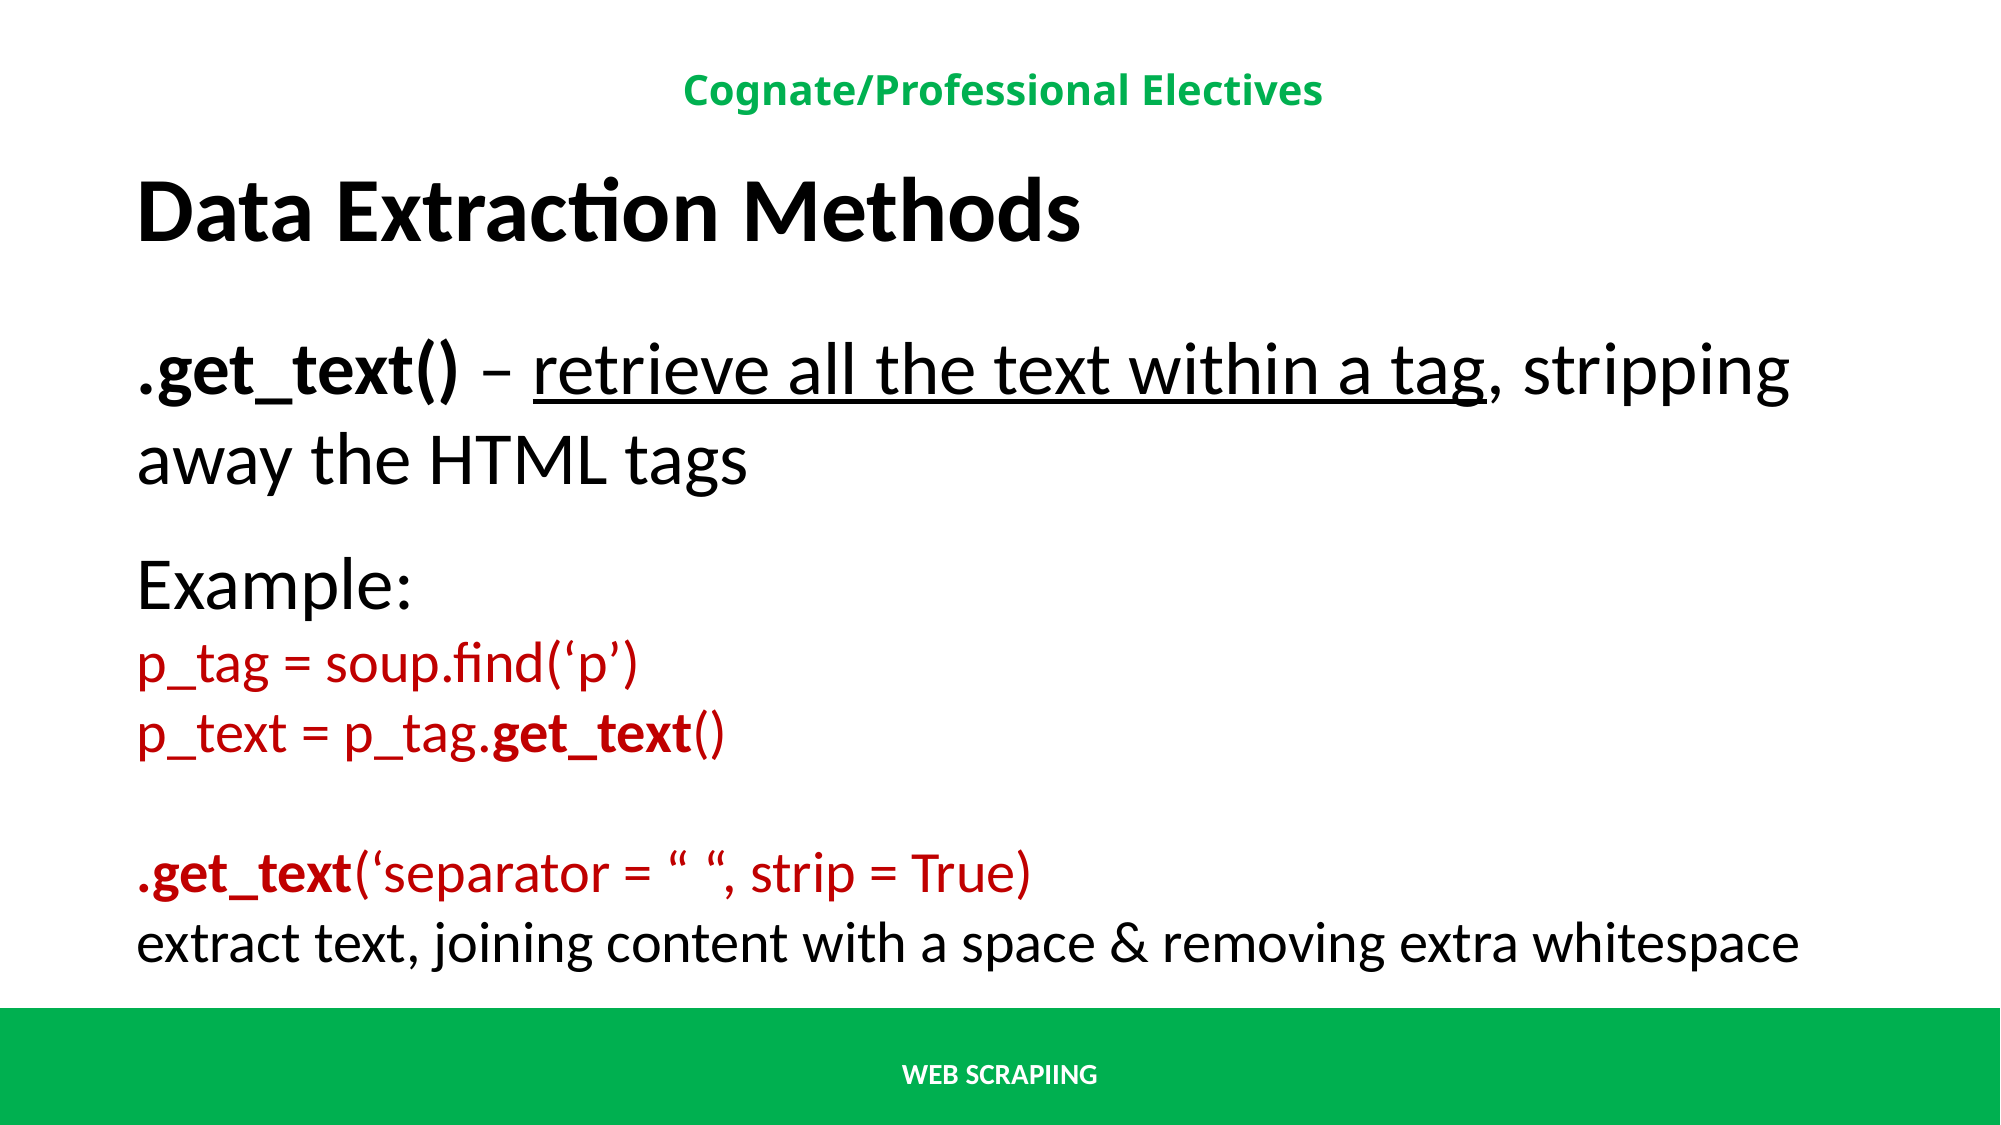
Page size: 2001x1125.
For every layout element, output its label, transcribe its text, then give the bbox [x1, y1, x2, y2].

text_box Data Extraction Methods .get_text() – retrieve all the text within a tag, stripping away the HTML tags Example: p_tag = soup.find(‘p’) p_text = p_tag.get_text() .get_text(‘separator = “ “, strip = True) extract text, joining content with a space & removing extra whitespace [121, 142, 1854, 982]
